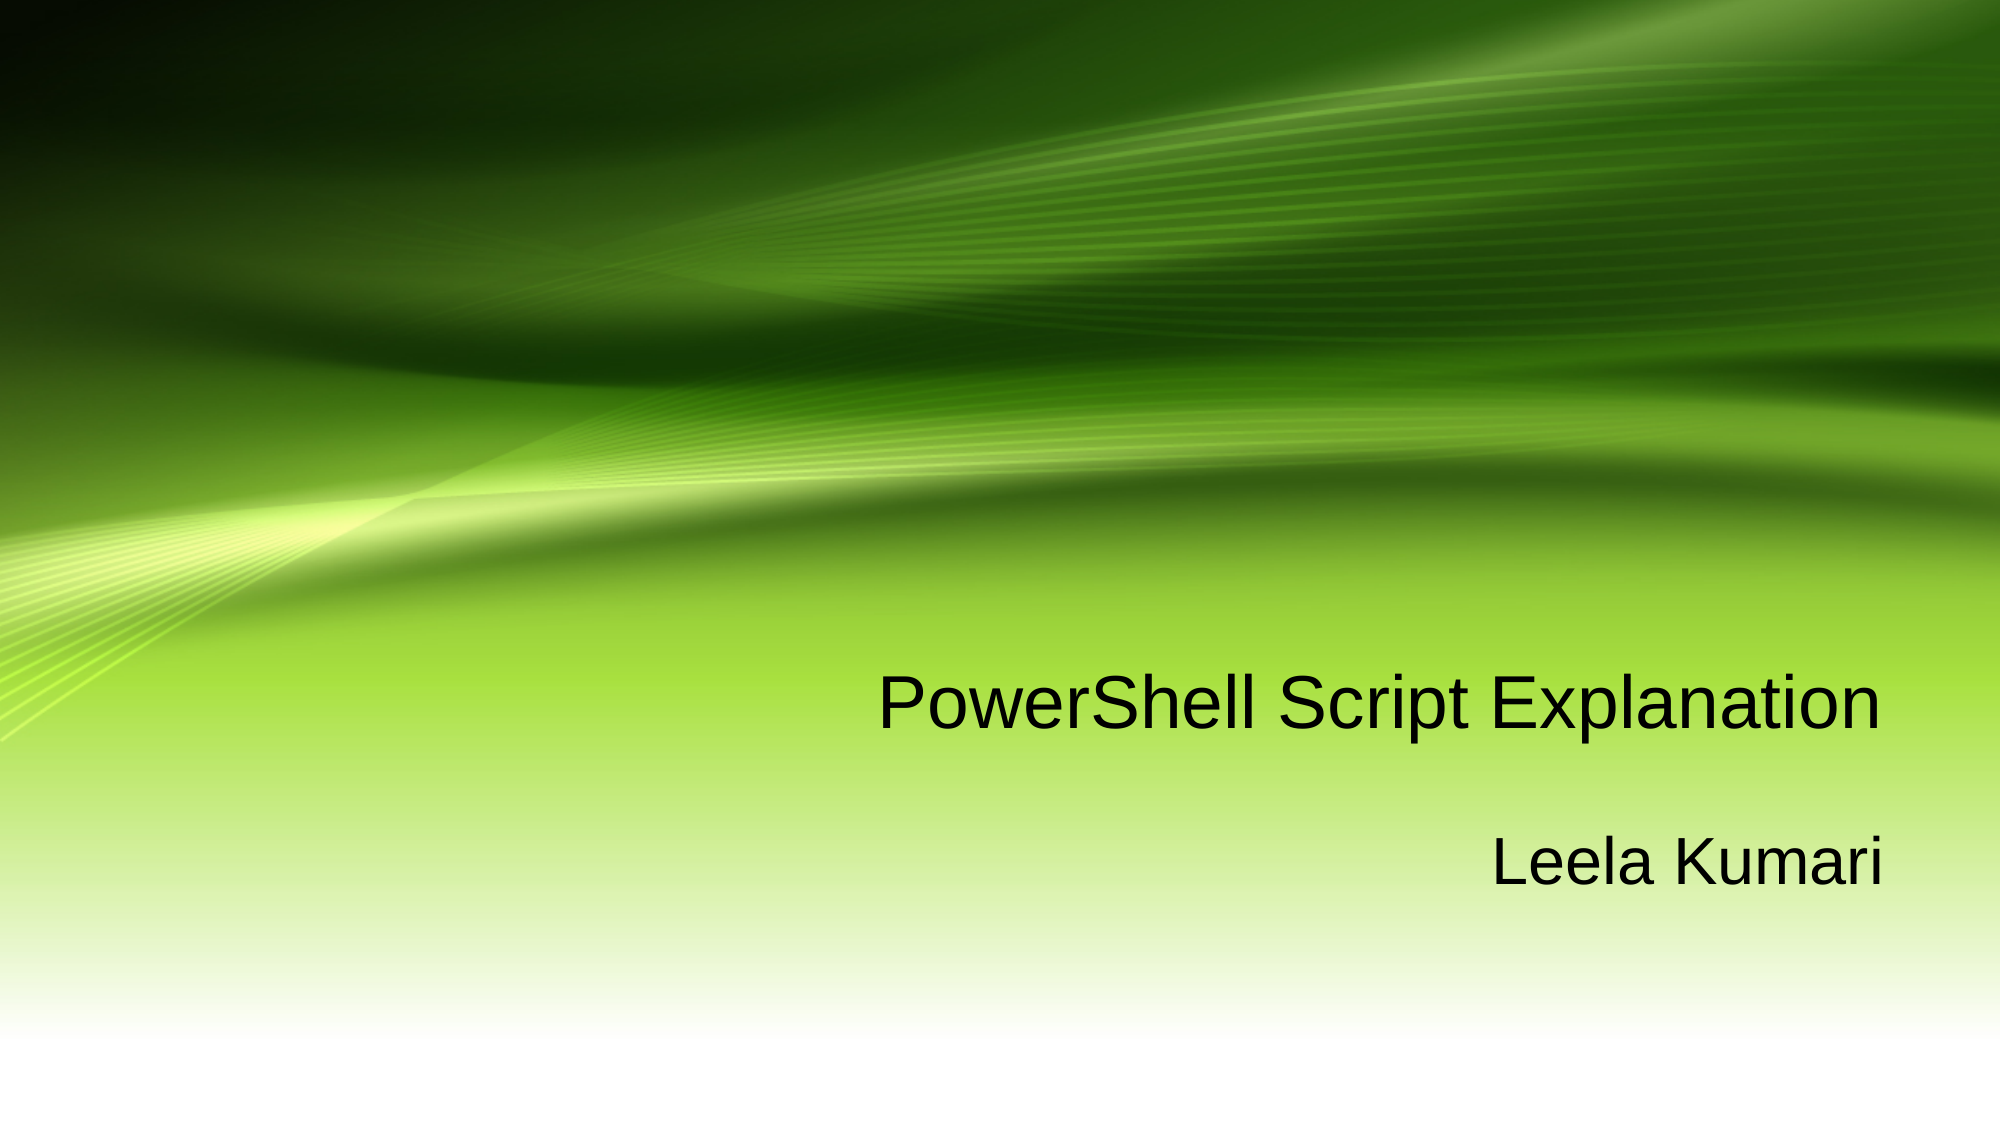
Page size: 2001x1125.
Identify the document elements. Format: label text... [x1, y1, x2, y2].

picture [0, 0, 2000, 1125]
title PowerShell Script Explanation [102, 609, 1898, 788]
subtitle Leela Kumari [102, 810, 1900, 972]
